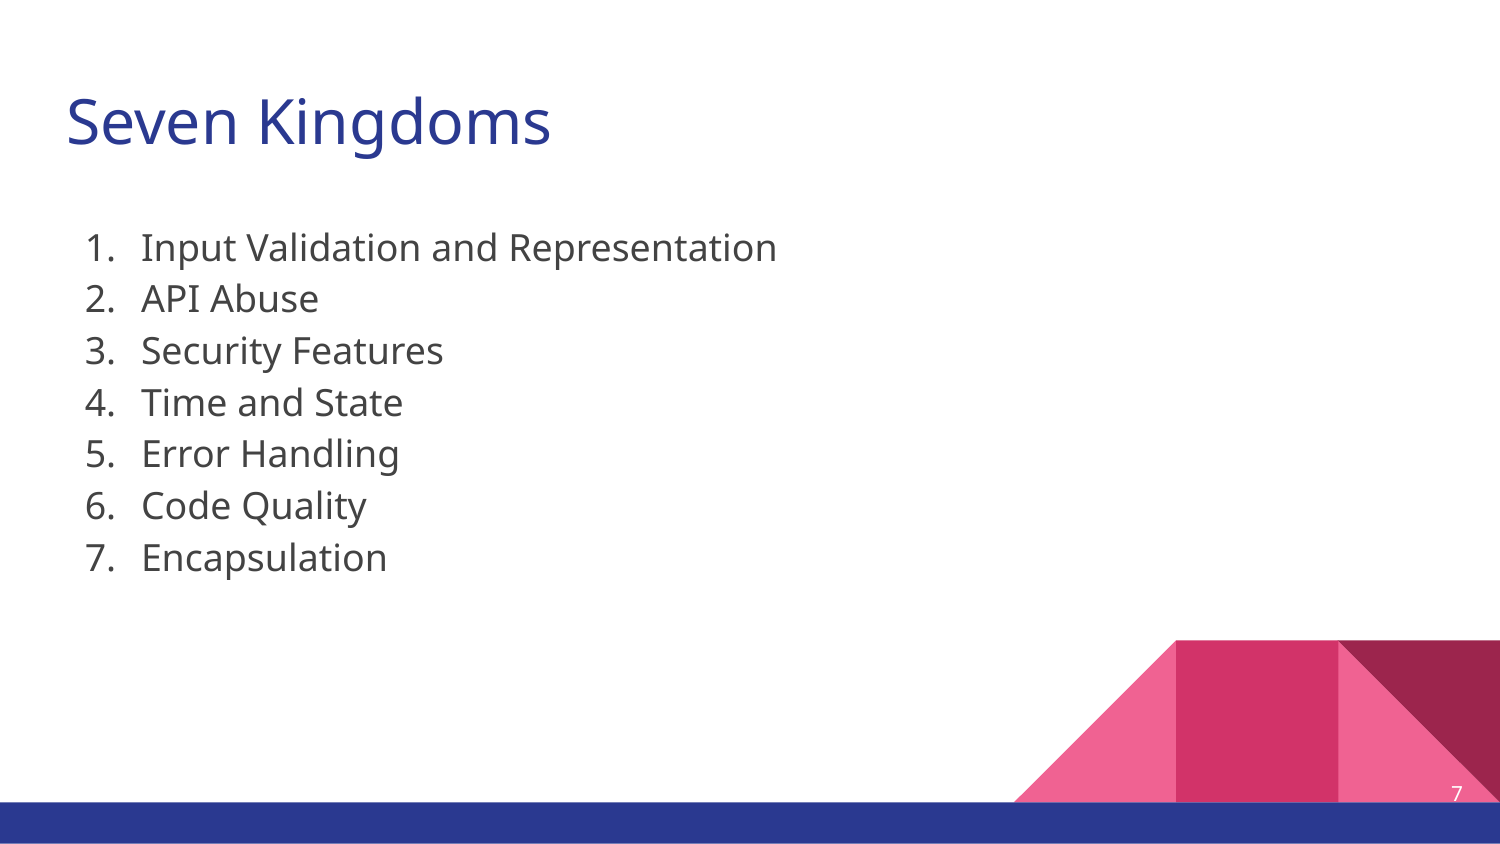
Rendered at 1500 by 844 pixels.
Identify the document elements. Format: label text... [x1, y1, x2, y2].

list Input Validation and Representation API Abuse Security Features Time and State Error Handling Code Quality Encapsulation [51, 201, 1449, 750]
slide_number 7 [1387, 762, 1478, 828]
title Seven Kingdoms [51, 67, 1449, 167]
